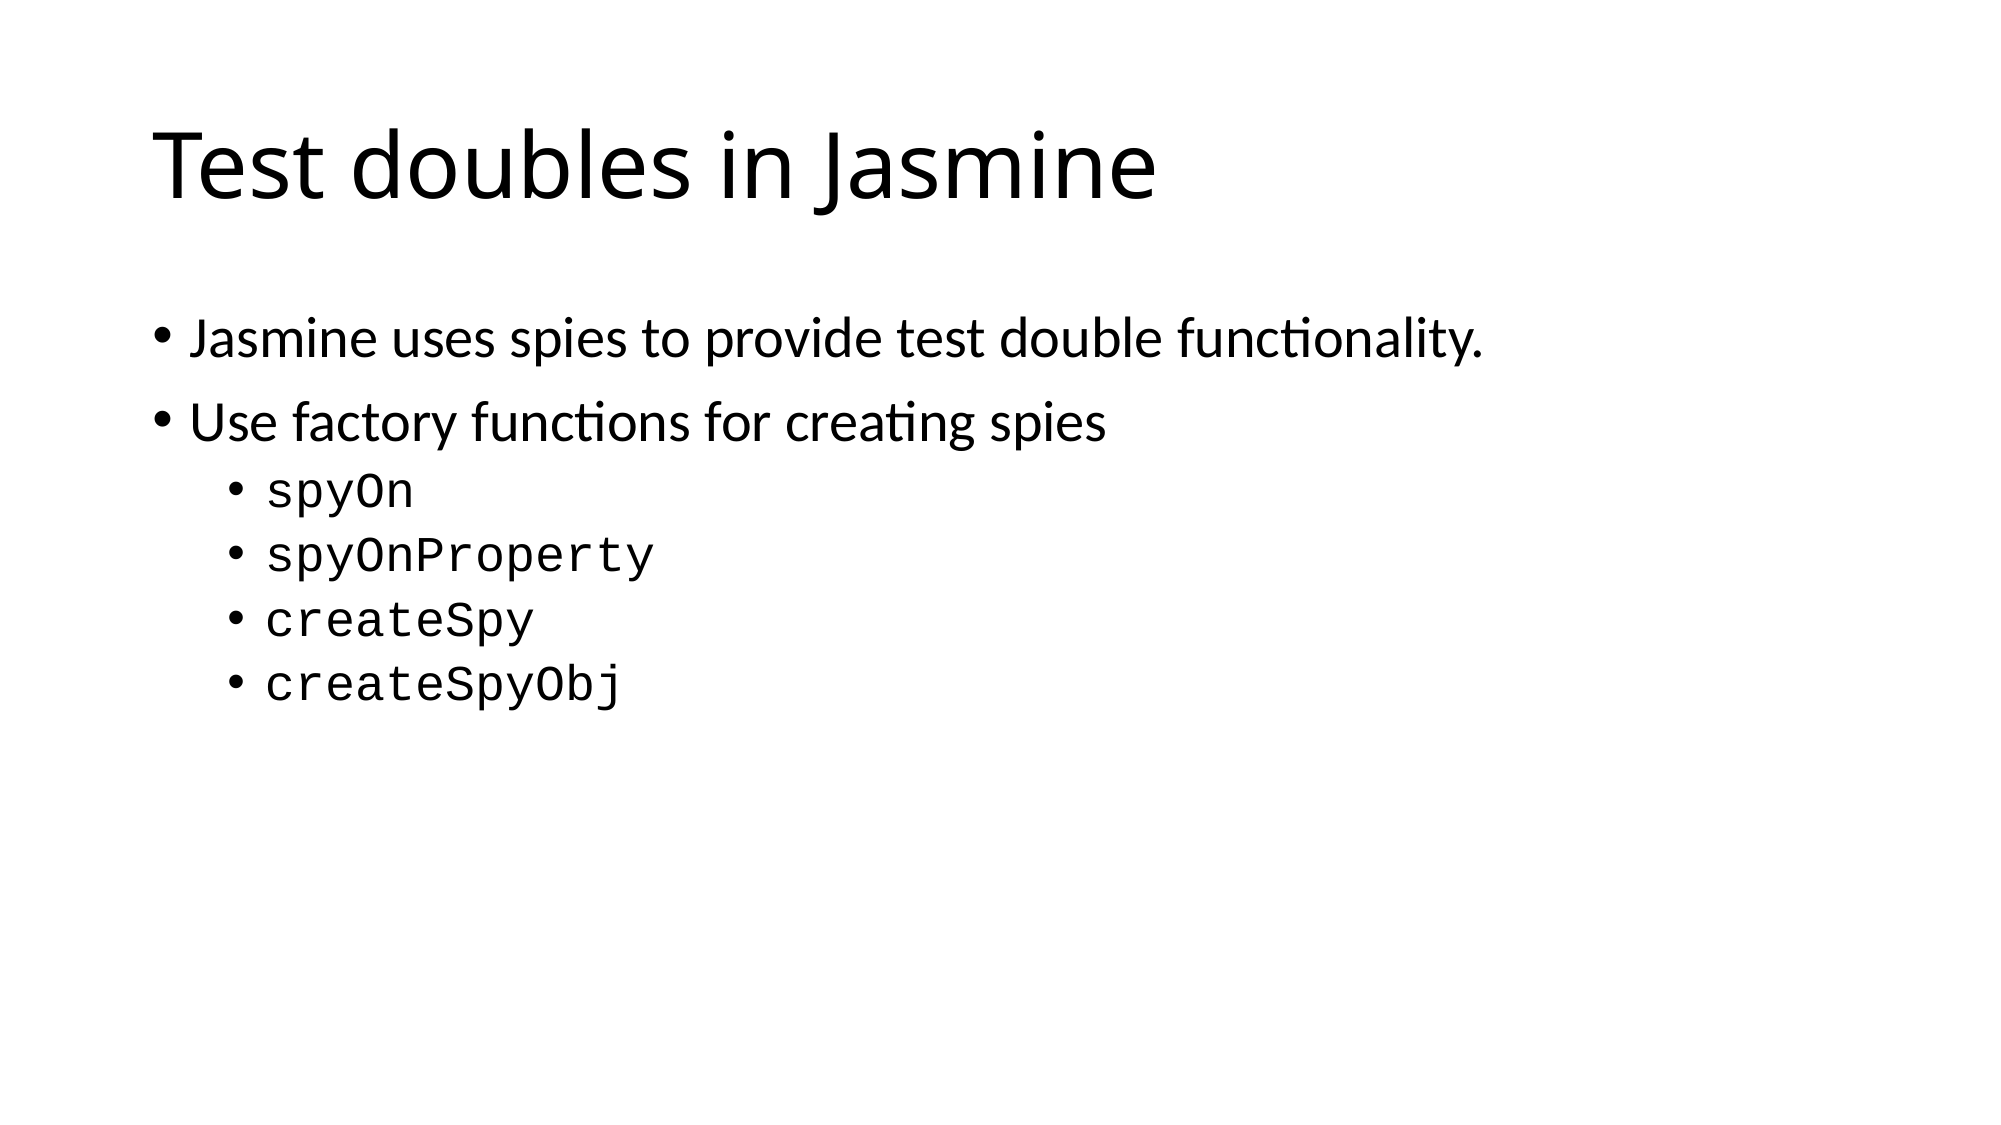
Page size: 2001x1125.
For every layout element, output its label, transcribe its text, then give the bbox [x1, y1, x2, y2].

title Test doubles in Jasmine [137, 59, 1863, 278]
list Jasmine uses spies to provide test double functionality. Use factory functions for creating spies spyOn spyOnProperty createSpy createSpyObj [137, 299, 1863, 1014]
